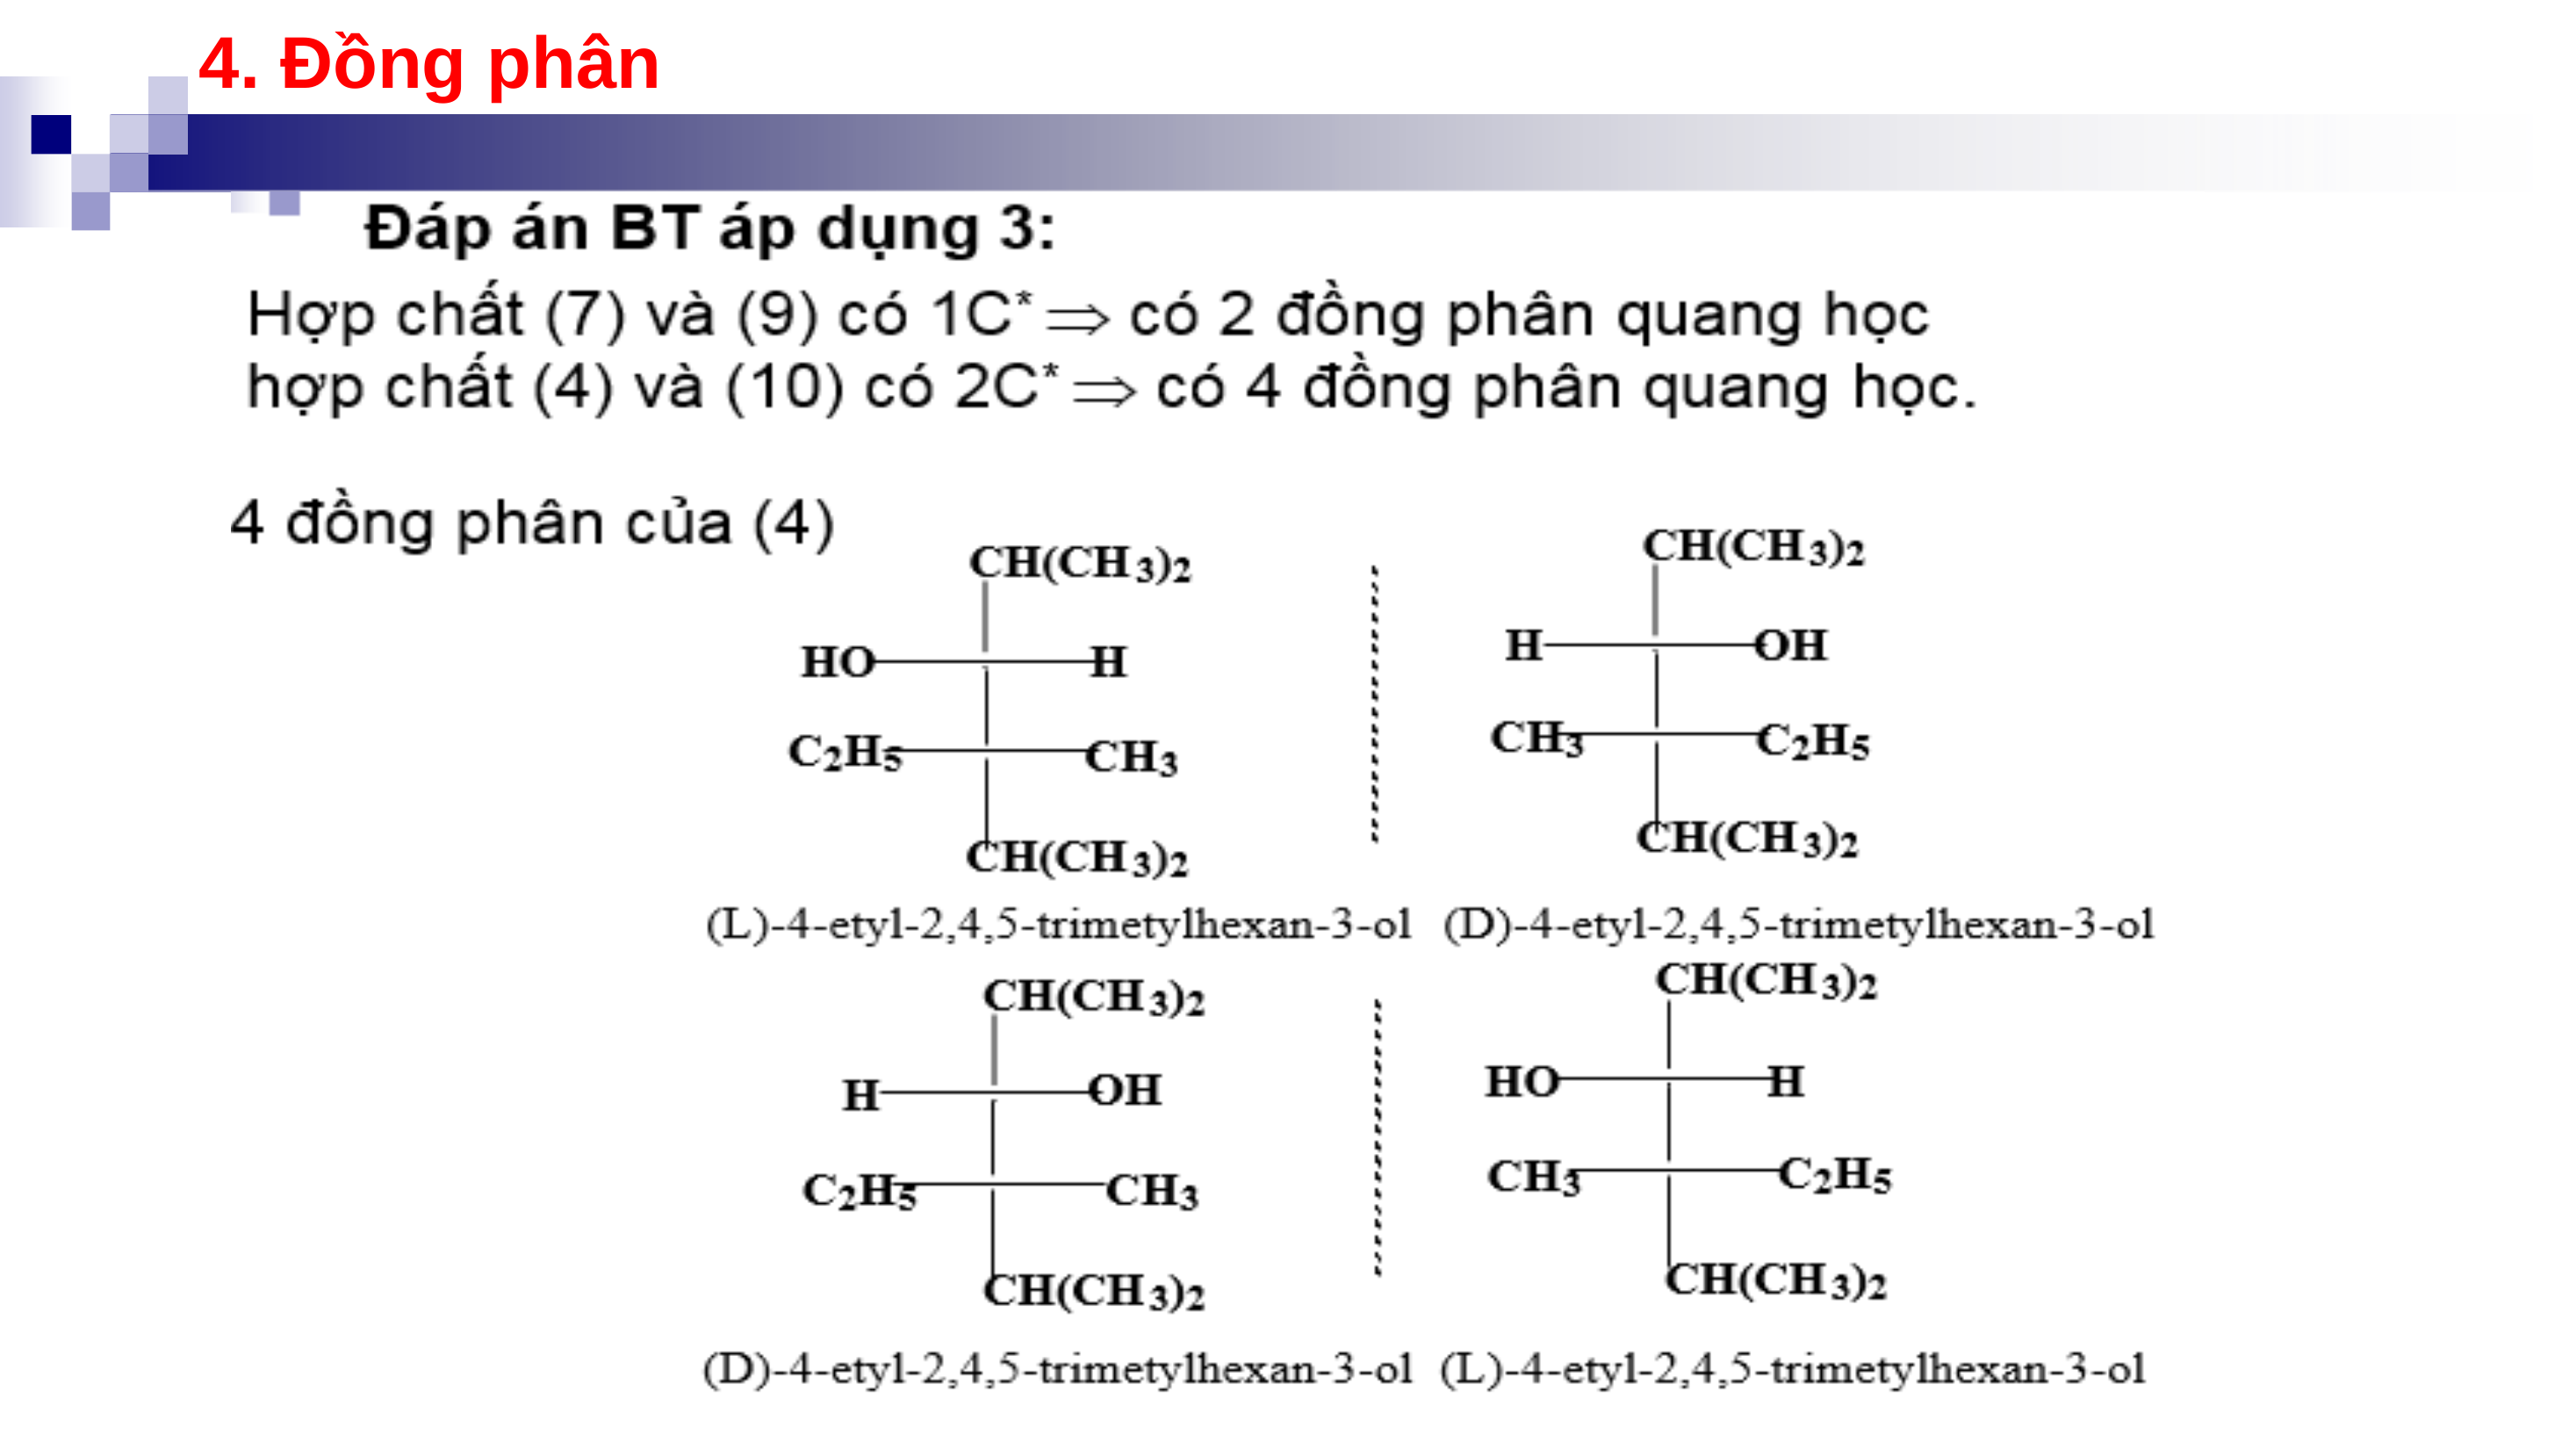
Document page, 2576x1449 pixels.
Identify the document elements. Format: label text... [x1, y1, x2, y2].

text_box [0, 76, 2570, 231]
picture [230, 191, 2205, 1424]
text_box 4. Đồng phân [195, 11, 1929, 76]
